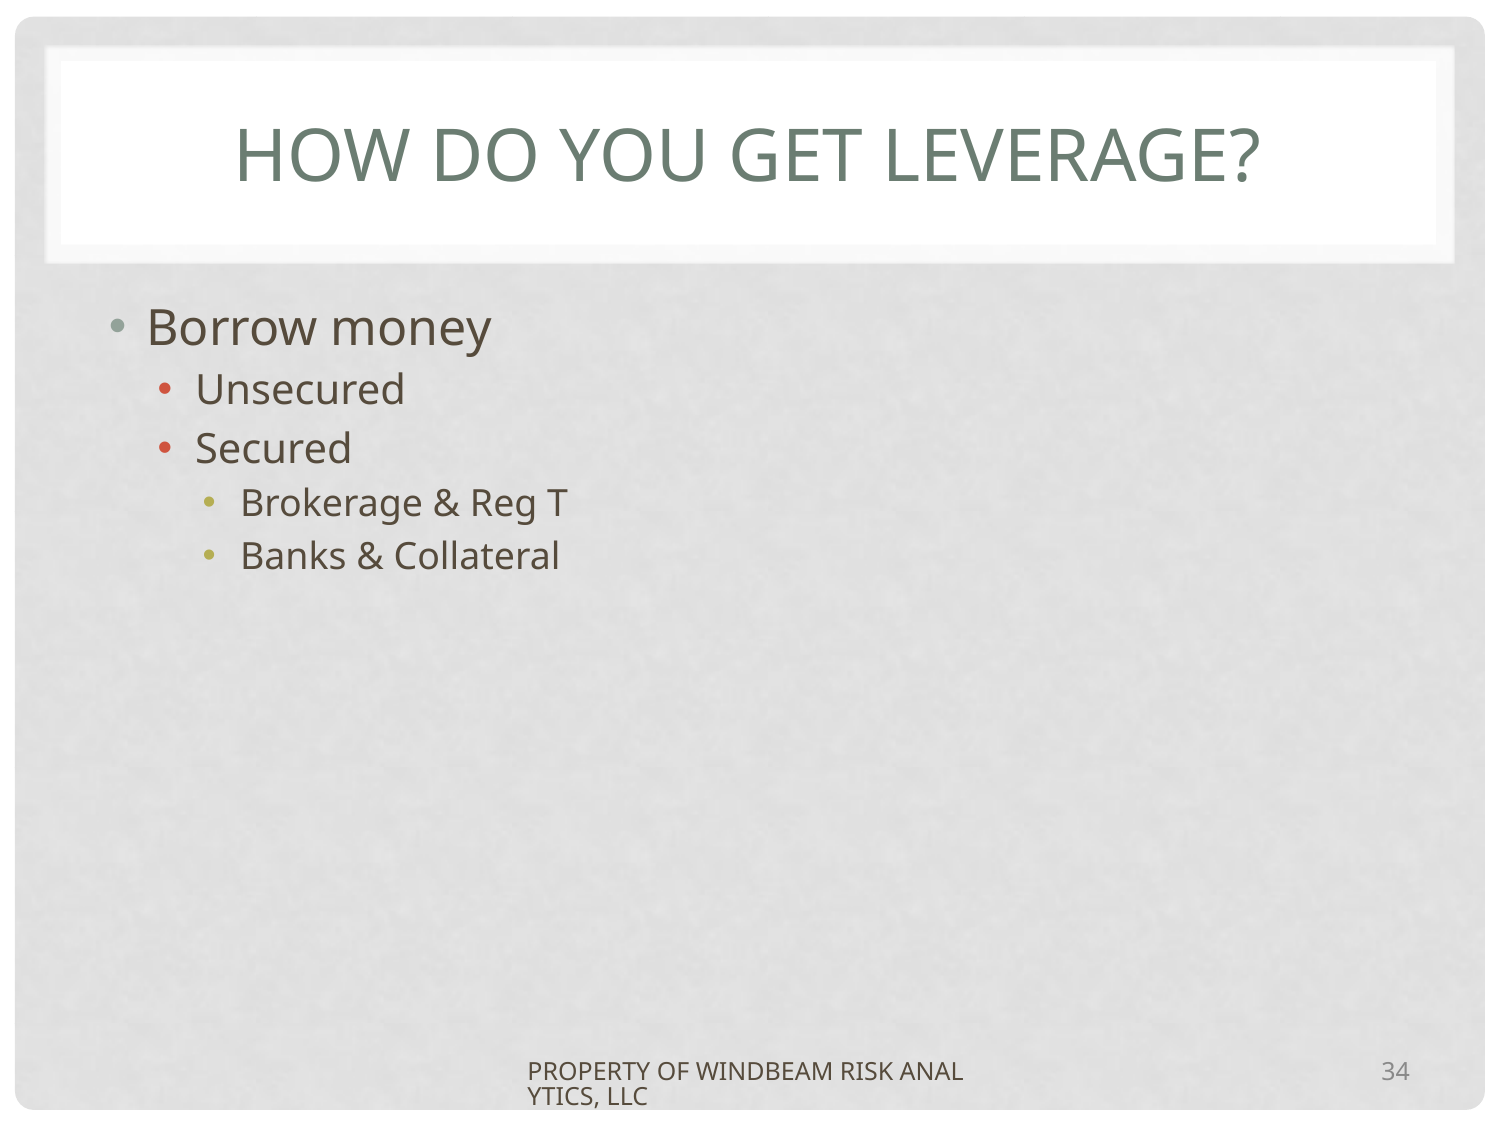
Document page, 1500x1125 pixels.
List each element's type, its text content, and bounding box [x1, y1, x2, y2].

title How do you get leverage? [69, 66, 1425, 238]
list Borrow money Unsecured Secured Brokerage & Reg T Banks & Collateral [75, 287, 1425, 1005]
slide_number 34 [1074, 1042, 1425, 1103]
footer PROPERTY OF WINDBEAM RISK ANALYTICS, LLC [512, 1042, 988, 1103]
